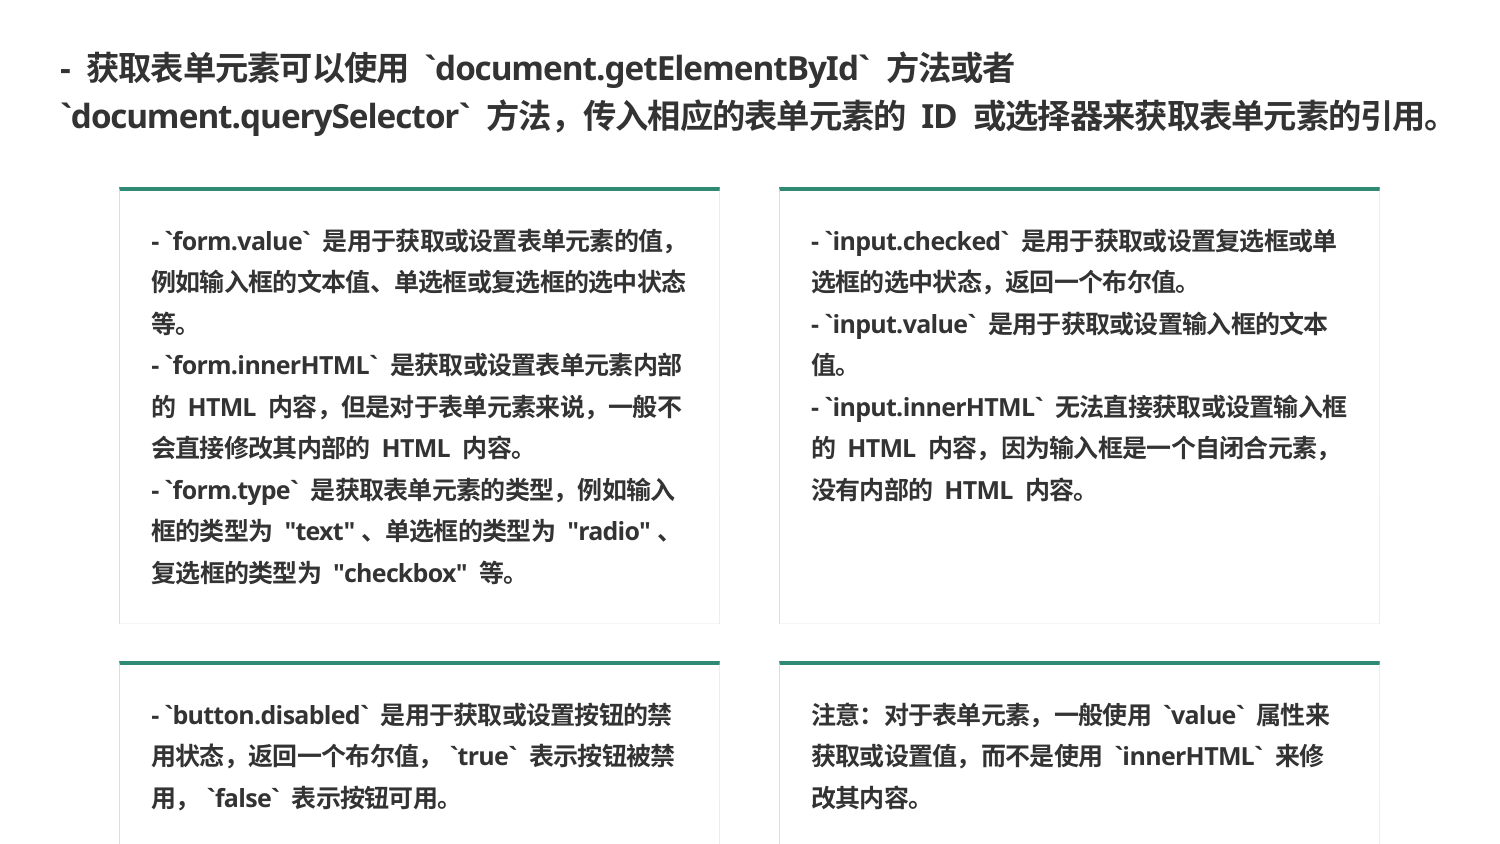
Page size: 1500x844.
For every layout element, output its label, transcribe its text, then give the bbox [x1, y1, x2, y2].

text_box - 获取表单元素可以使用 `document.getElementById` 方法或者 `document.querySelector` 方法，传入相应的表单元素的 ID 或选择器来获取表单元素的引用。 [60, 37, 1440, 135]
picture [119, 187, 720, 624]
picture [779, 187, 1380, 624]
picture [119, 661, 720, 844]
picture [779, 661, 1380, 844]
